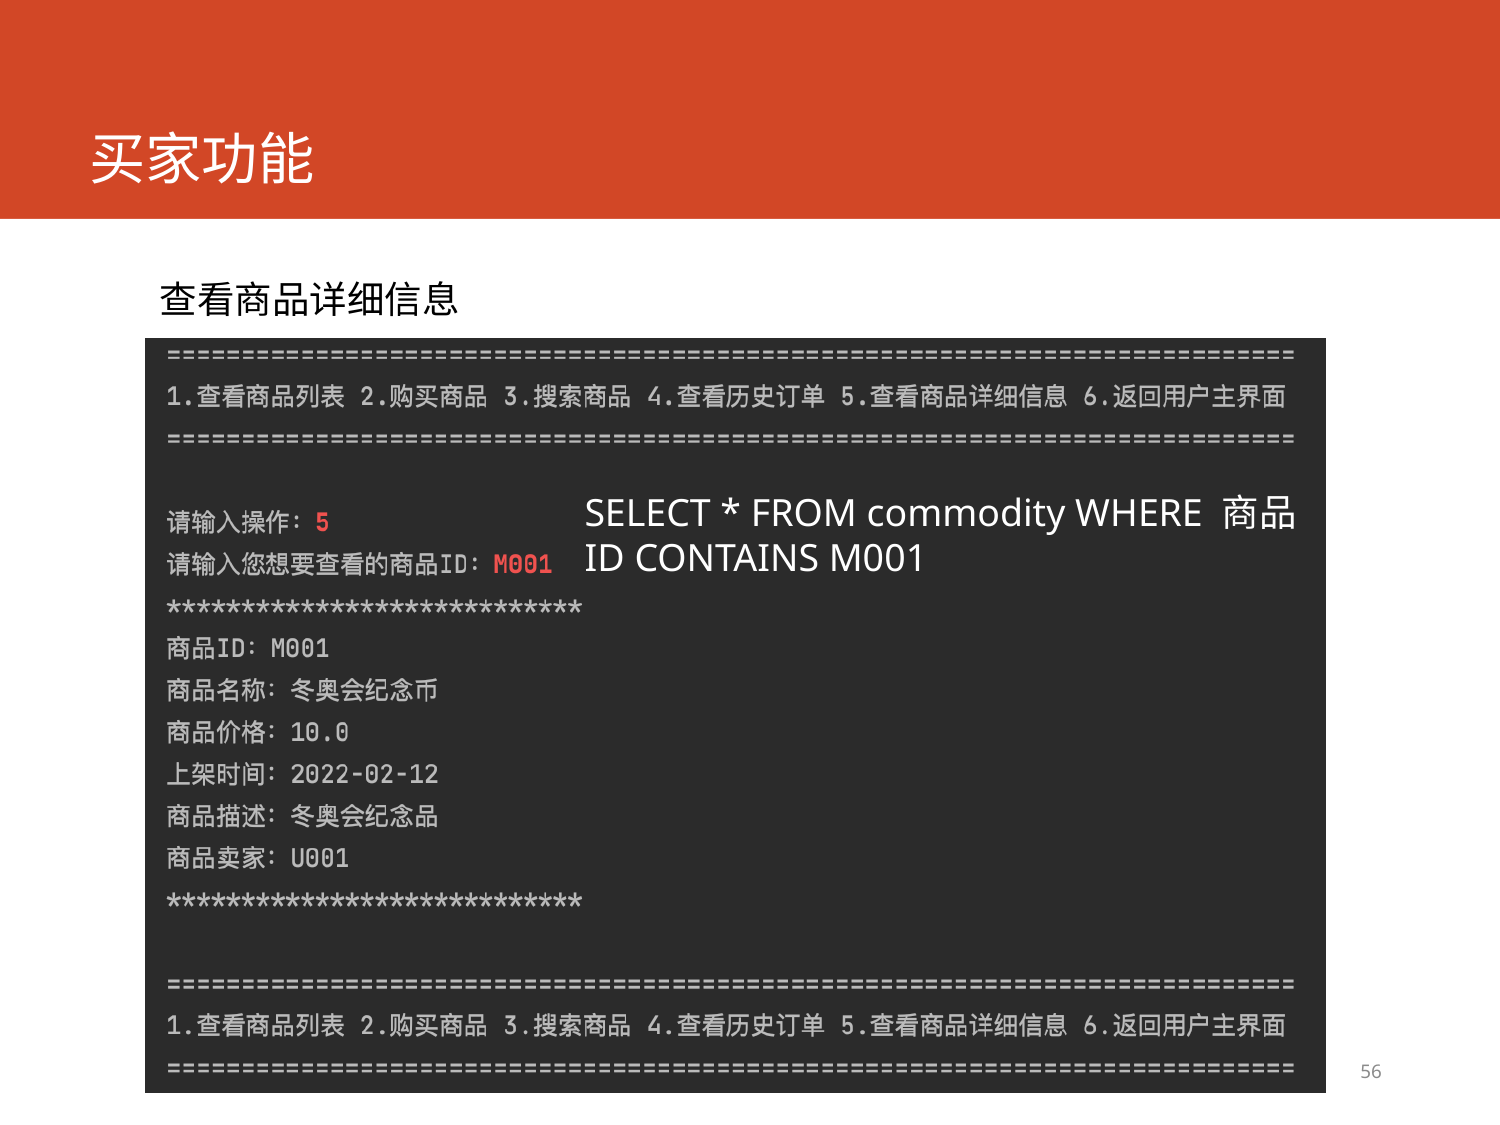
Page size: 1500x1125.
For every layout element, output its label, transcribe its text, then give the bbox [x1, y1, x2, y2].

text_box 查看商品详细信息 [145, 246, 508, 329]
picture [145, 338, 1326, 1093]
slide_number 56 [993, 1042, 1397, 1103]
title 买家功能 [74, 0, 1397, 199]
